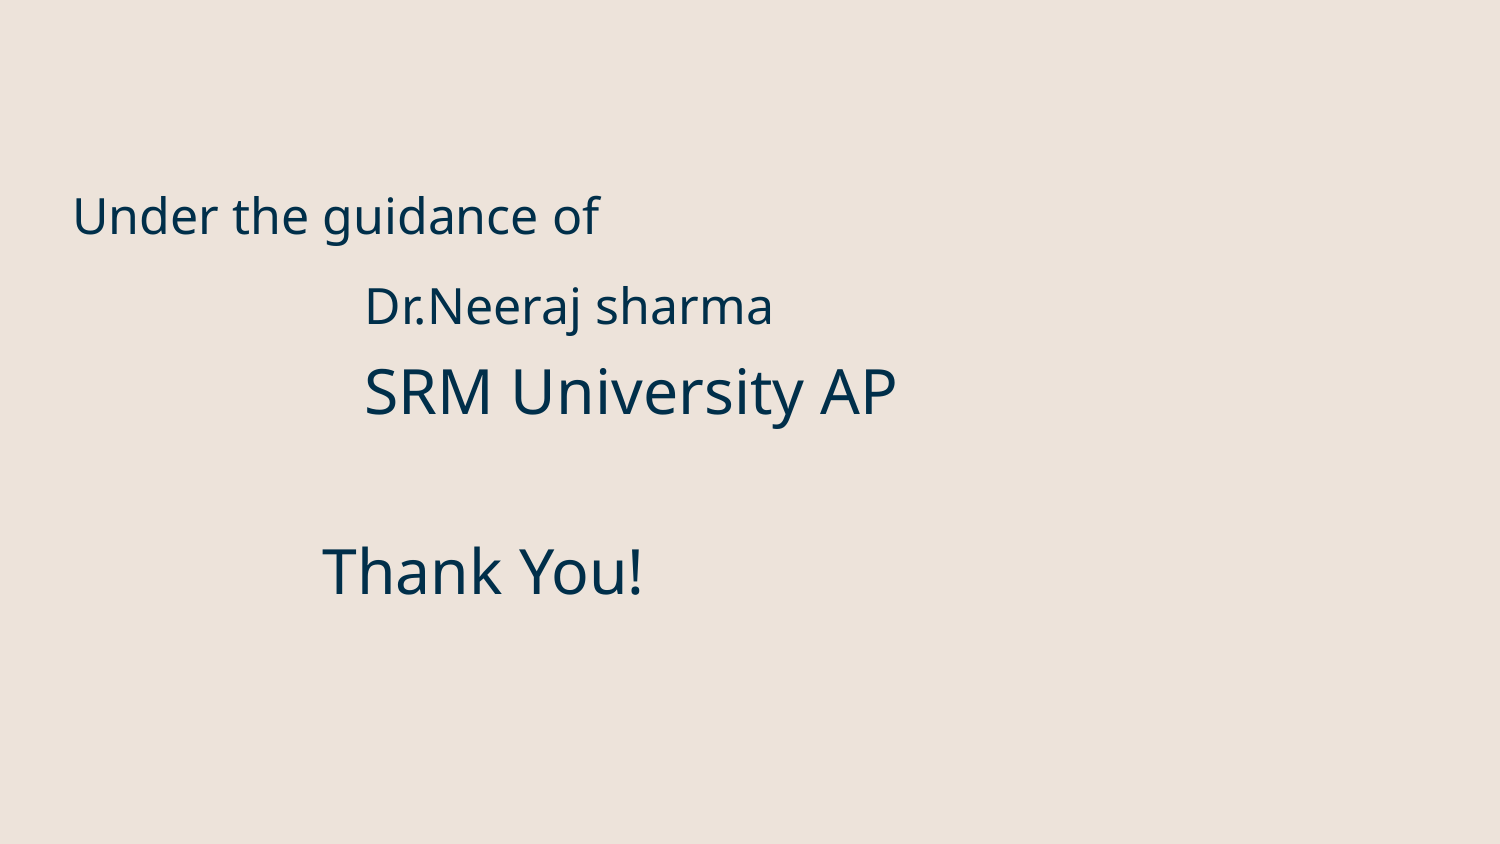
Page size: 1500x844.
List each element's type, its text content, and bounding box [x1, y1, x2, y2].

title Under the guidance of Dr.Neeraj sharma SRM University AP Thank You! [18, 0, 1500, 844]
